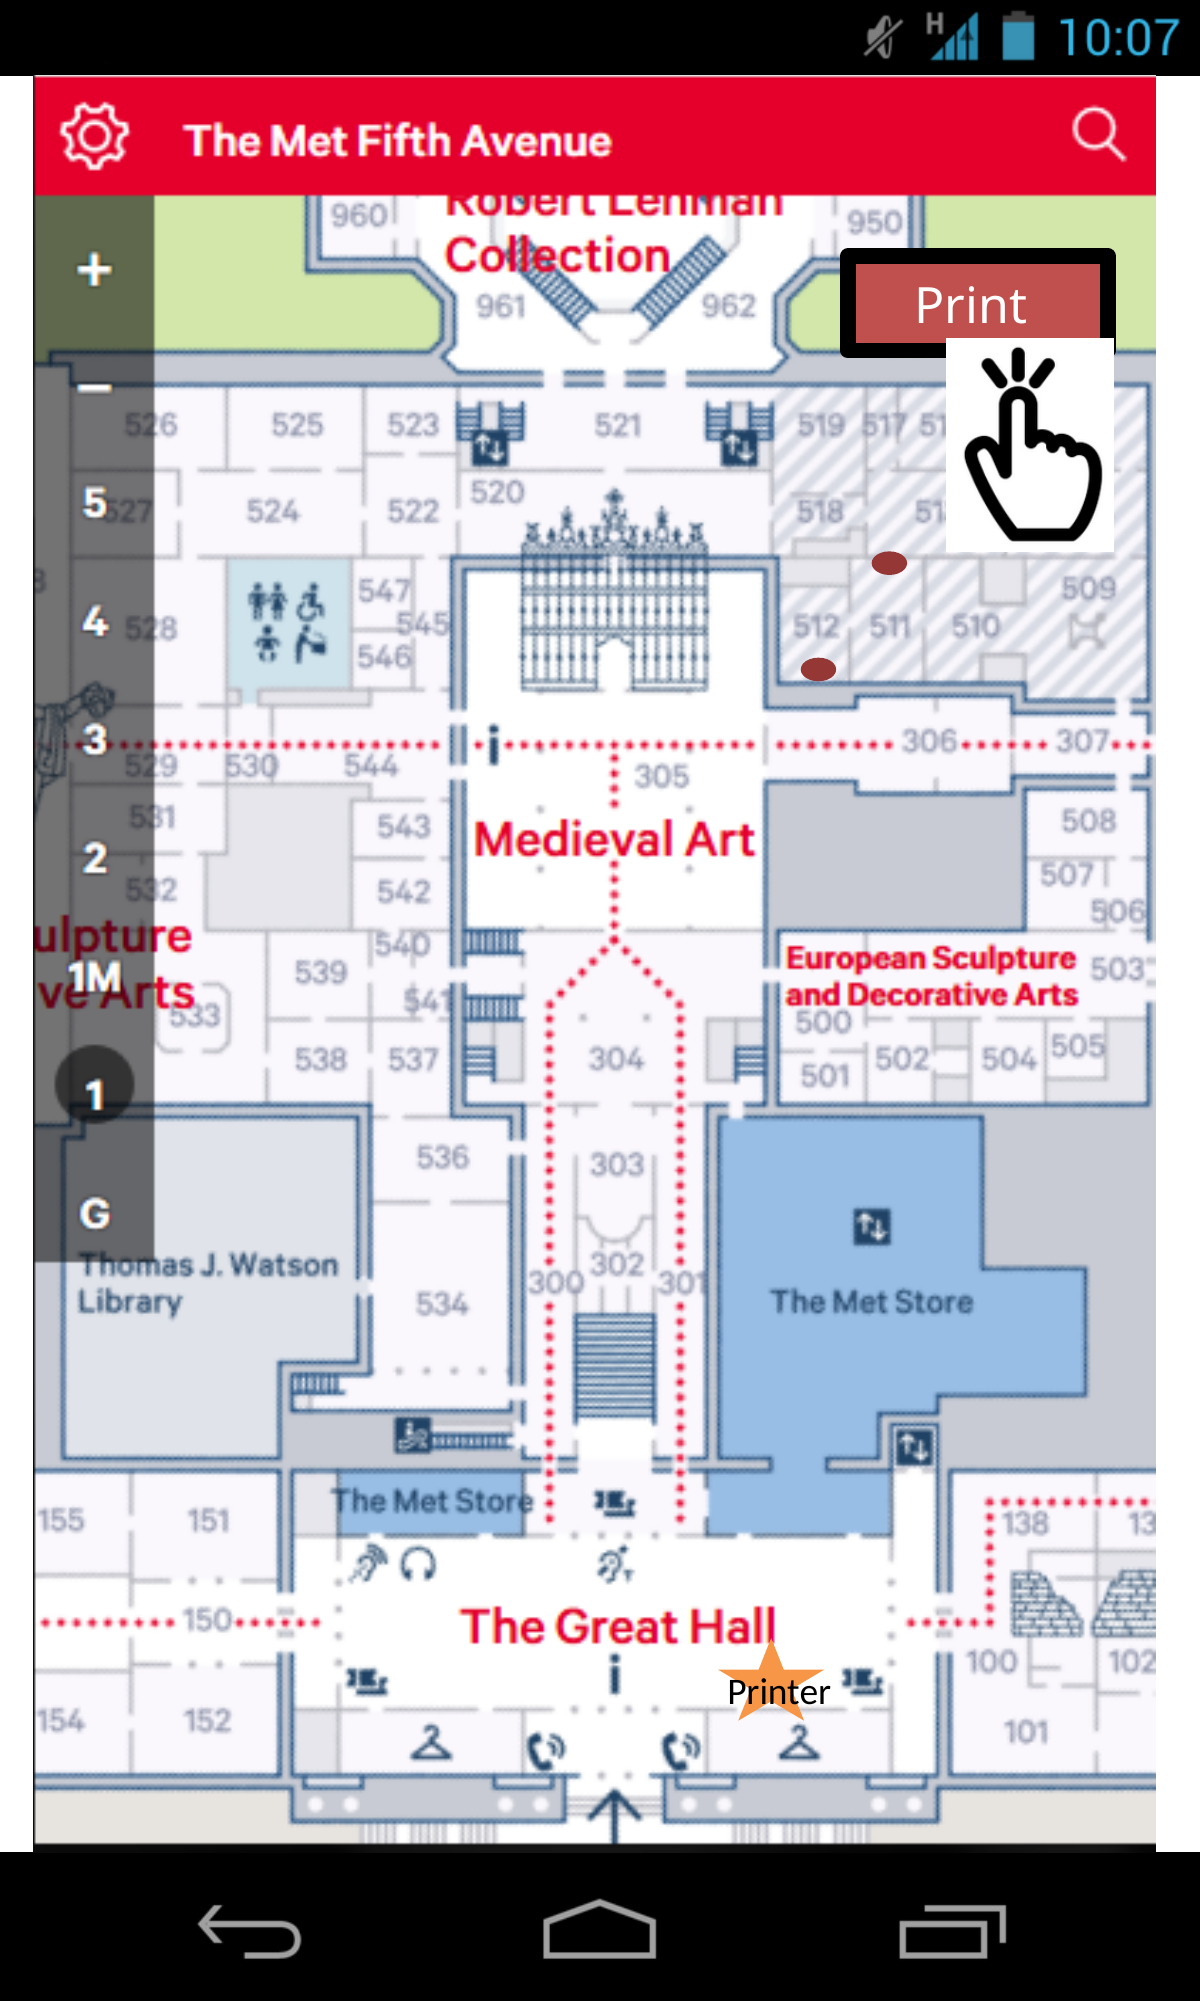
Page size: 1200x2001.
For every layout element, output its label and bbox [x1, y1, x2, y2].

text_box [0, 0, 1200, 2001]
picture [32, 74, 1156, 1853]
